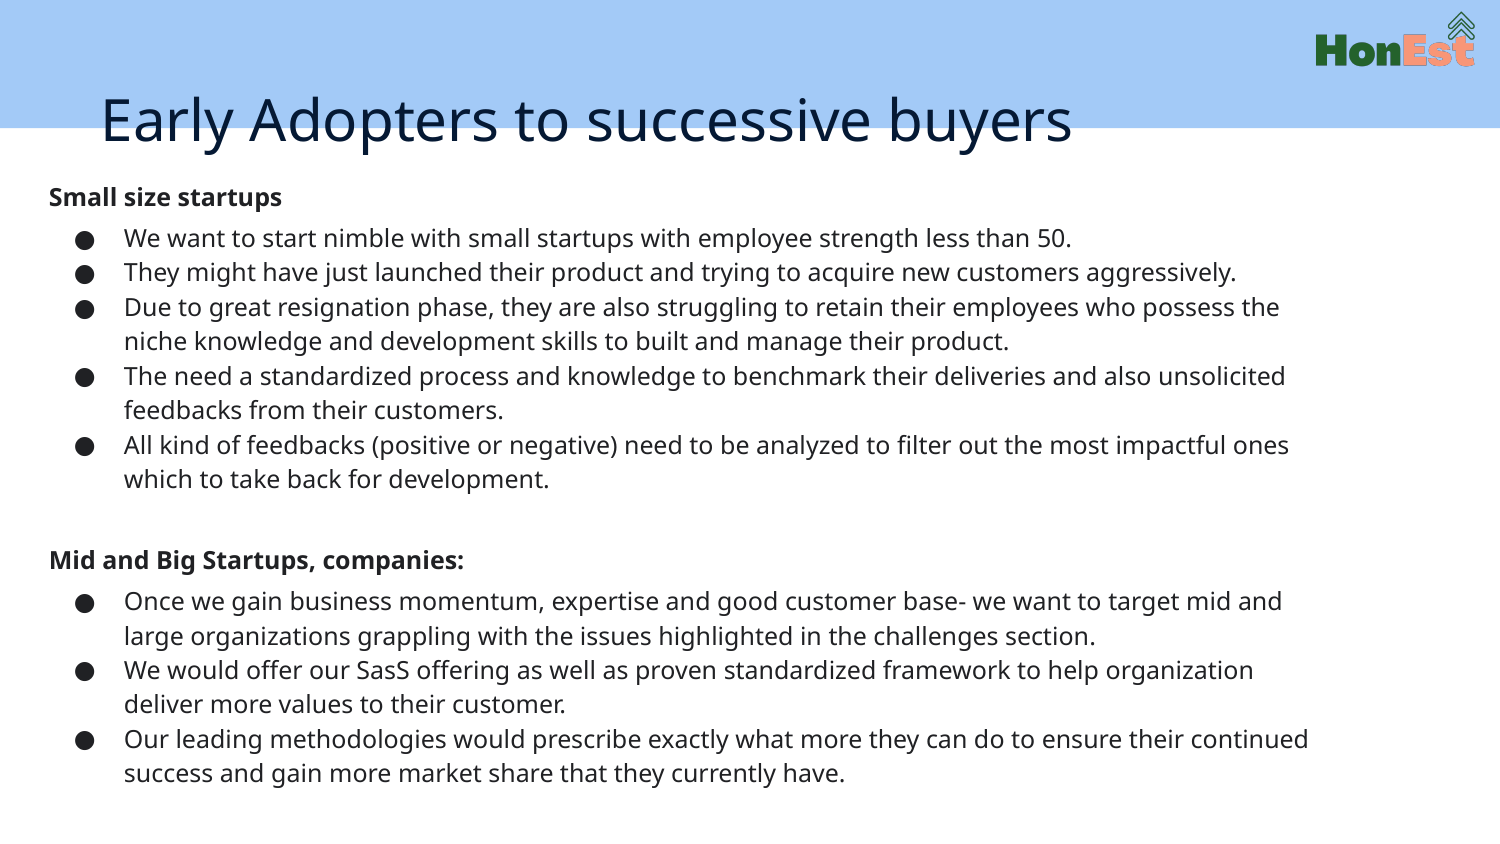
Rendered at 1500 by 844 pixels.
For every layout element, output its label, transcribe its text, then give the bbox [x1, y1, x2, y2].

title Early Adopters to successive buyers [85, 68, 1245, 162]
text_box Small size startups We want to start nimble with small startups with employee strength less than 50. They might have just launched their product and trying to acquire new customers aggressively. Due to great resignation phase, they are also struggling to retain their employees who possess the niche knowledge and development skills to built and manage their product. The need a standardized process and knowledge to benchmark their deliveries and also unsolicited feedbacks from their customers. All kind of feedbacks (positive or negative) need to be analyzed to filter out the most impactful ones which to take back for development. Mid and Big Startups, companies: Once we gain business momentum, expertise and good customer base- we want to target mid and large organizations grappling with the issues highlighted in the challenges section. We would offer our SasS offering as well as proven standardized framework to help organization deliver more values to their customer. Our leading methodologies would prescribe exactly what more they can do to ensure their continued success and gain more market share that they currently have. [33, 162, 1356, 803]
picture [1261, 0, 1500, 178]
